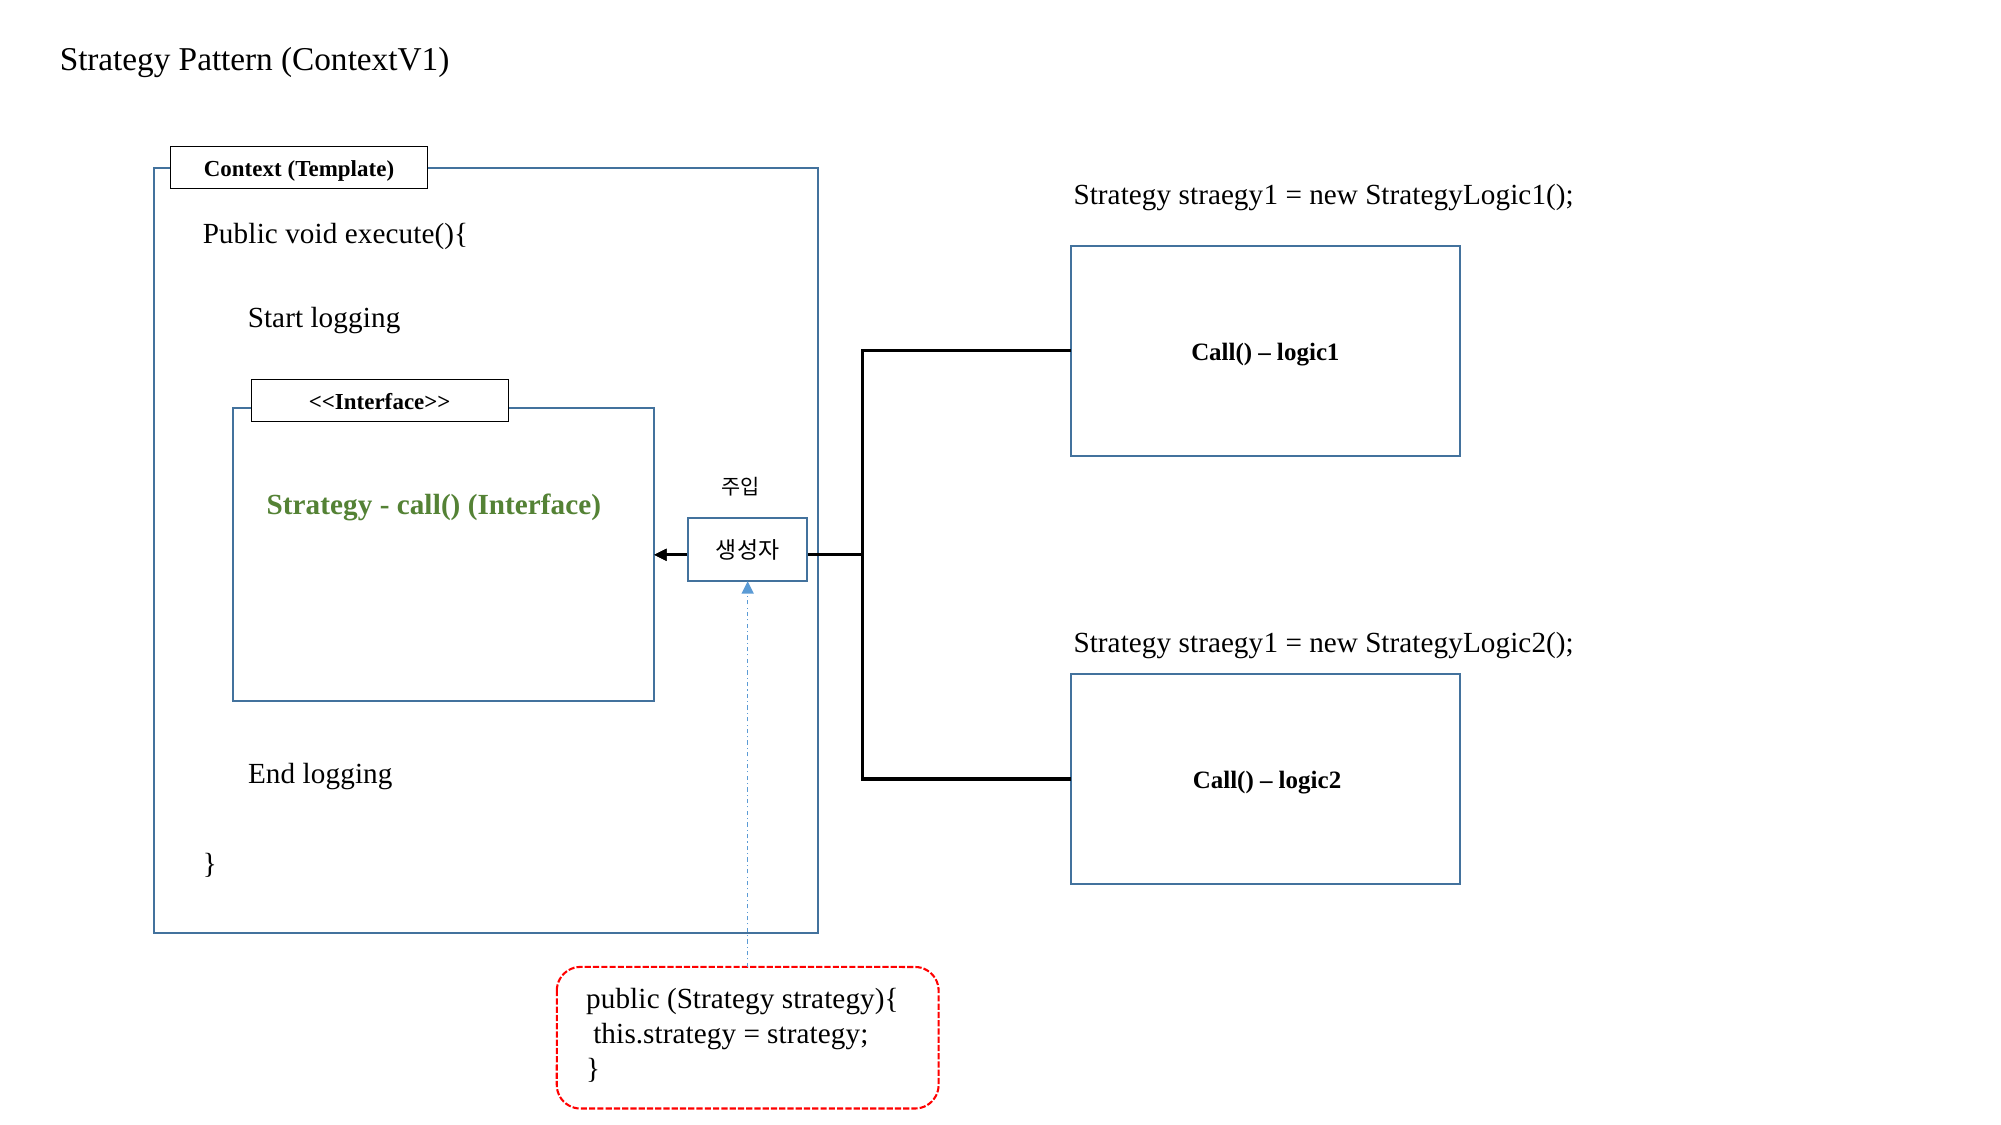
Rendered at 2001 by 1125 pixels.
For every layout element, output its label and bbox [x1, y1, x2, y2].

text_box [44, 29, 1635, 1109]
